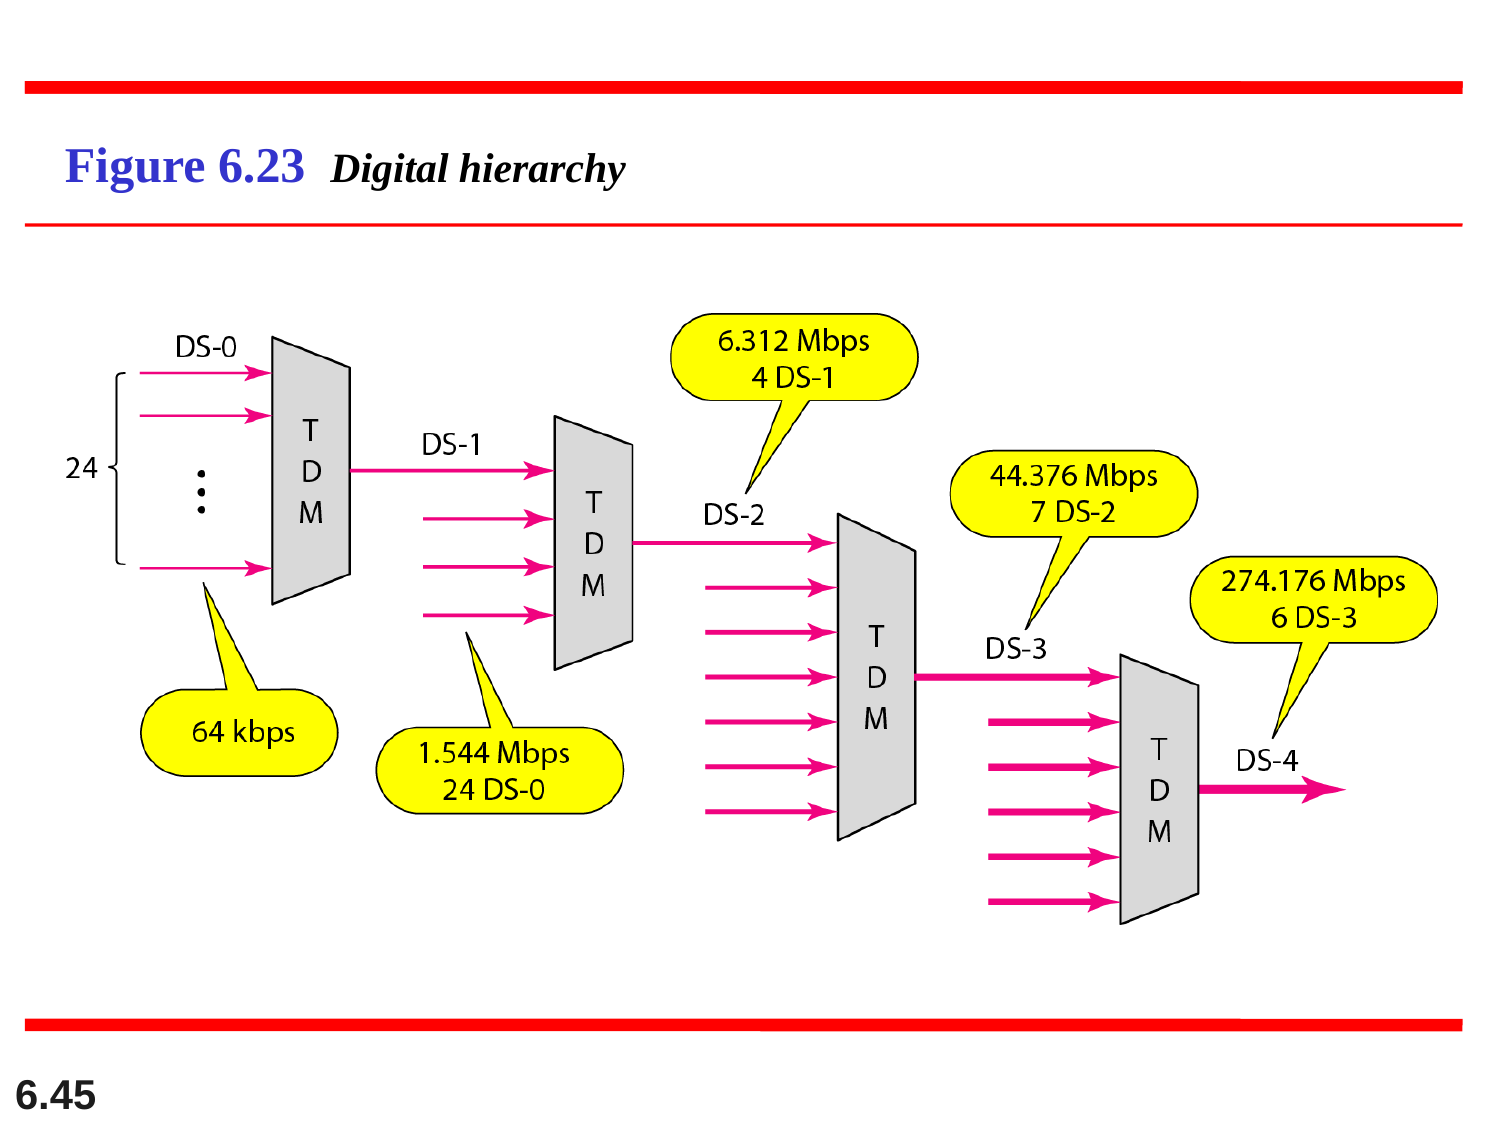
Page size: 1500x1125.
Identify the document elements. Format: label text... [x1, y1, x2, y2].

slide_number 6.45 [0, 1050, 313, 1125]
picture [65, 313, 1438, 925]
text_box Figure 6.23 Digital hierarchy [49, 124, 642, 200]
